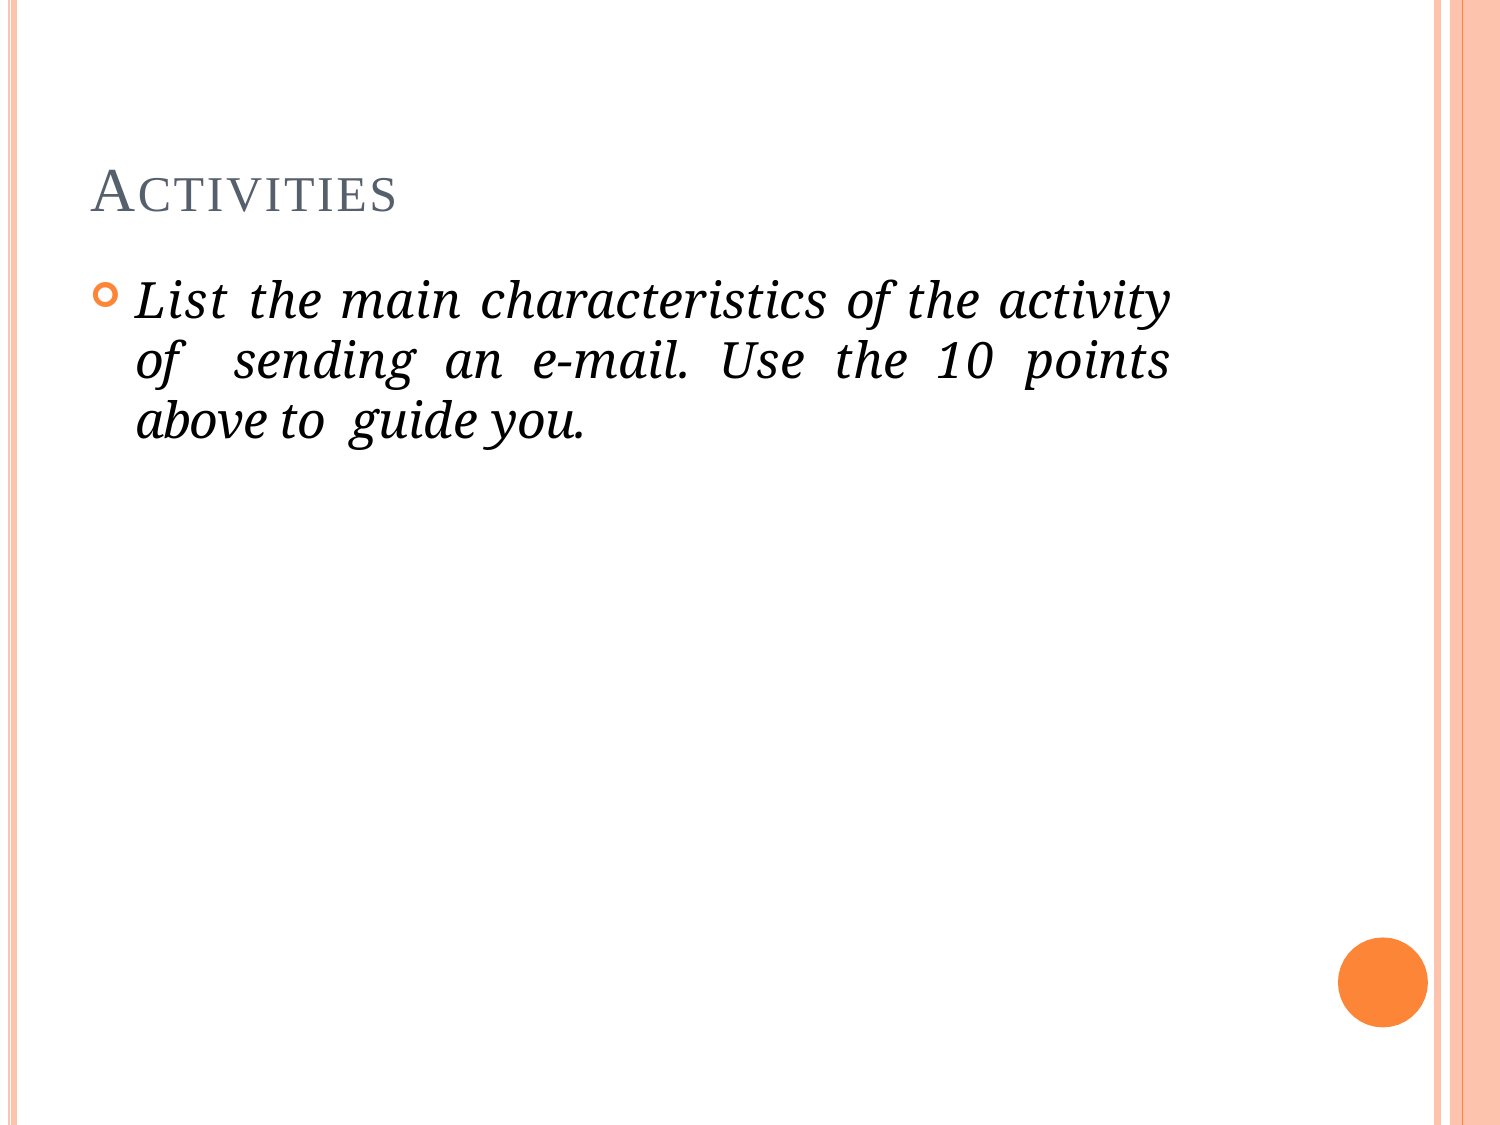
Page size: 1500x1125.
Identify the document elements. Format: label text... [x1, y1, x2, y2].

text_box List the main characteristics of the activity of sending an e-mail. Use the 10 points above to guide you. [87, 268, 1173, 450]
title ACTIVITIES [87, 148, 1413, 337]
